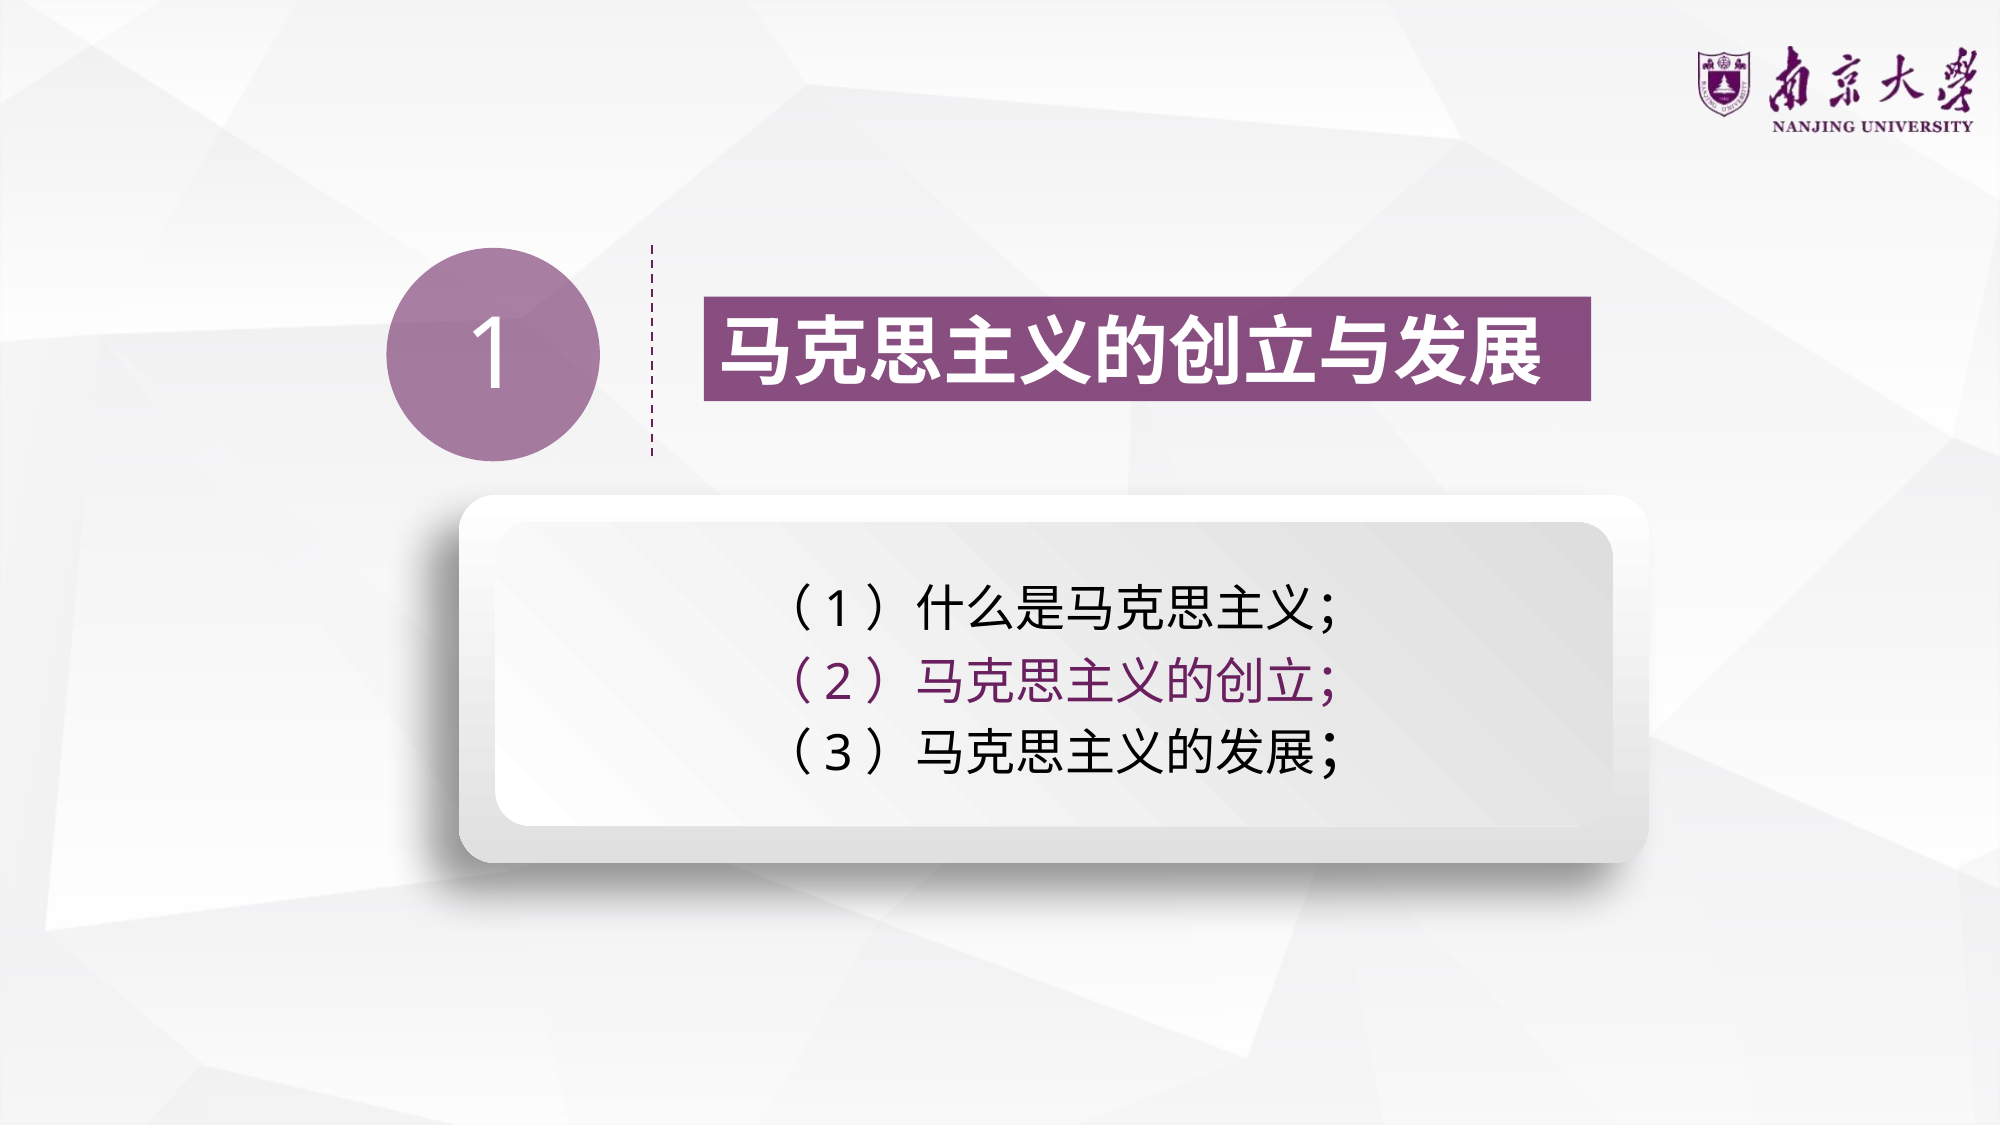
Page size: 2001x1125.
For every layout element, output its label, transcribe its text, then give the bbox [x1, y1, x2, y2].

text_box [386, 247, 600, 462]
picture [0, 0, 2001, 1125]
text_box 马克思主义的创立与发展 [703, 296, 1592, 402]
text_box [458, 494, 1649, 863]
